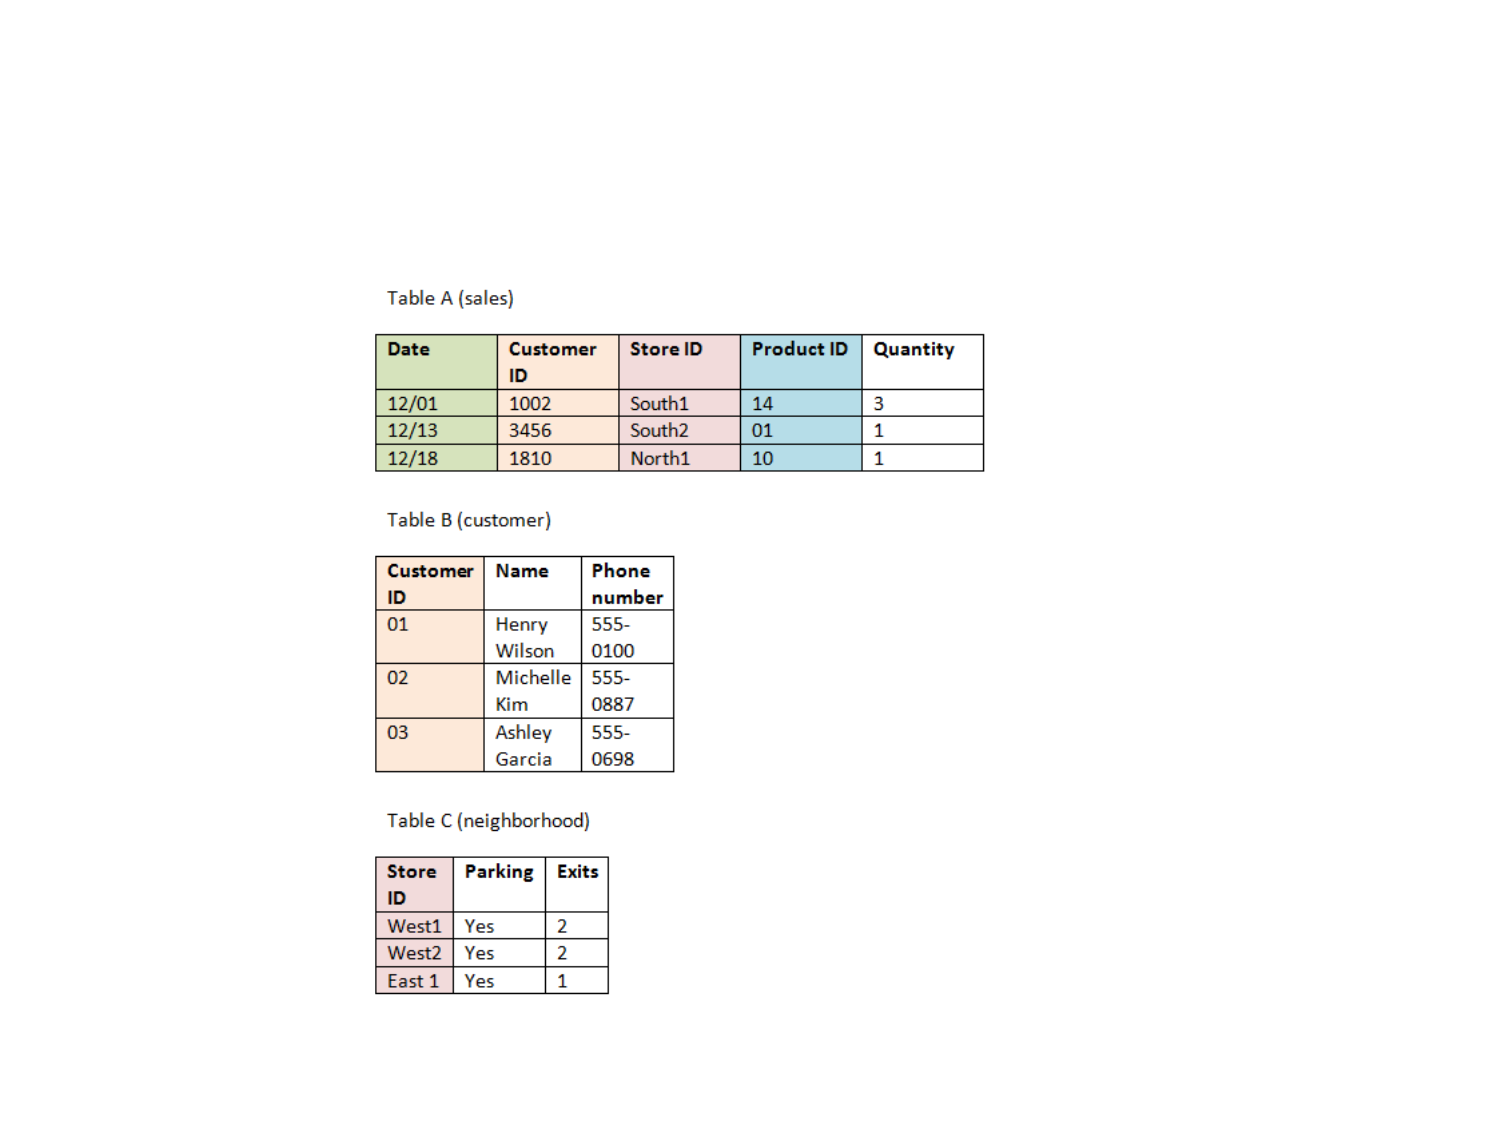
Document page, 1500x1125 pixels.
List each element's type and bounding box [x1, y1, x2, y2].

list [369, 262, 1131, 1006]
